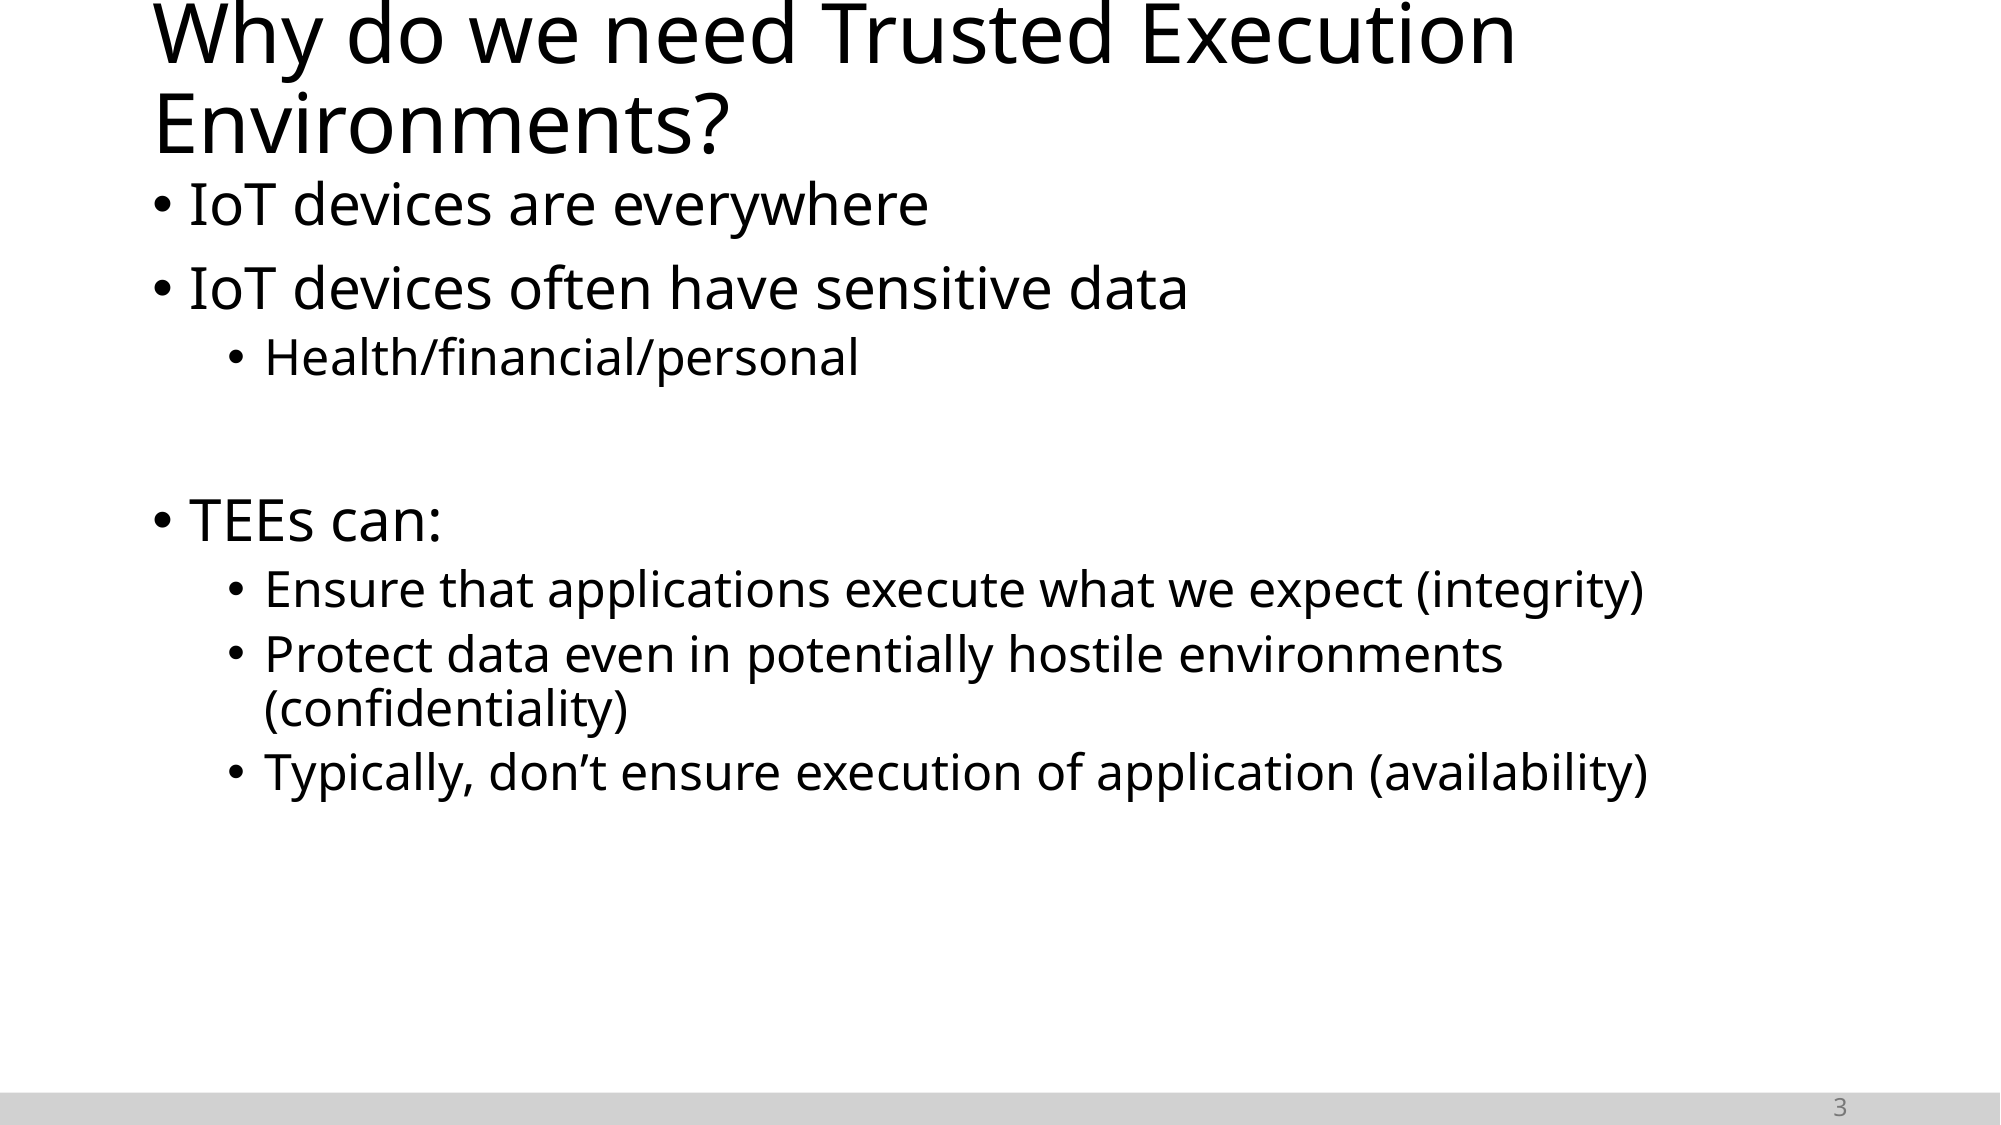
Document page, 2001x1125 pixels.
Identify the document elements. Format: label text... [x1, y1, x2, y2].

list IoT devices are everywhere IoT devices often have sensitive data Health/financial/personal TEEs can: Ensure that applications execute what we expect (integrity) Protect data even in potentially hostile environments (confidentiality) Typically, don’t ensure execution of application (availability) [137, 167, 1863, 1079]
title Why do we need Trusted Execution Environments? [137, 18, 1863, 146]
slide_number 3 [1412, 1092, 1863, 1125]
